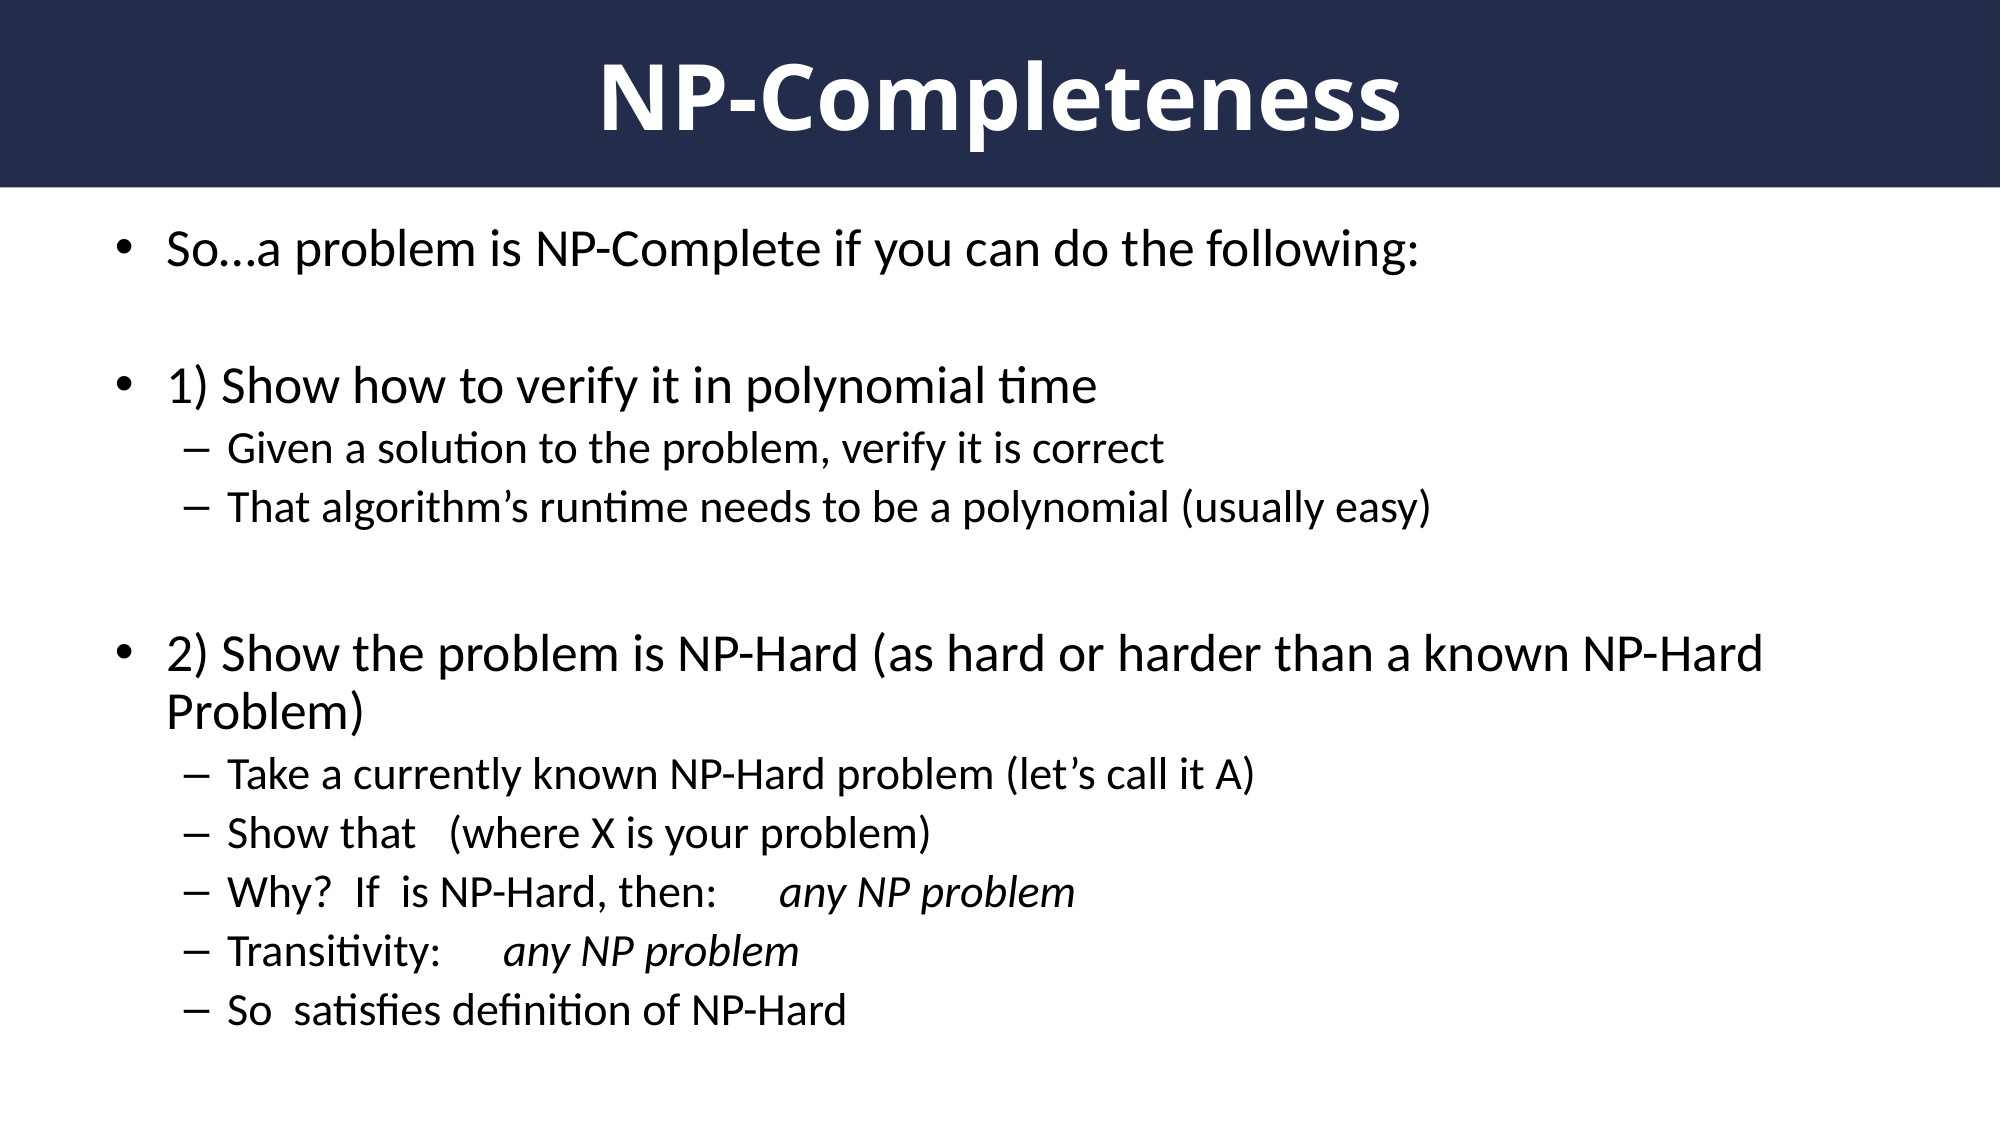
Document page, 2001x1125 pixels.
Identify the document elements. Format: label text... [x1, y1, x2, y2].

title NP-Completeness [99, 24, 1900, 163]
